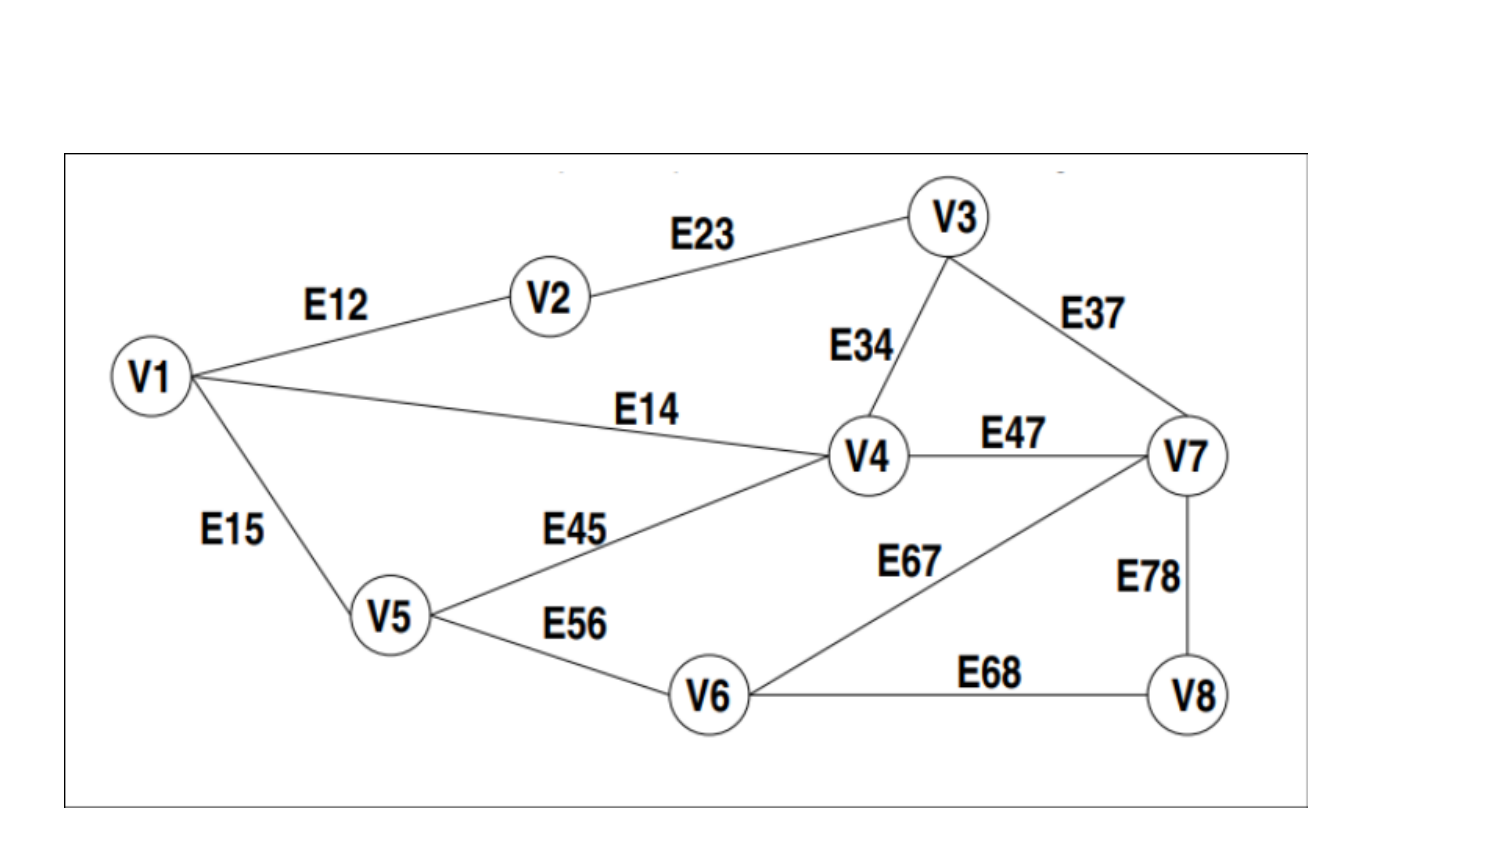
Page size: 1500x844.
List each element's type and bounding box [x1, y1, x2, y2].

picture [64, 152, 1308, 809]
